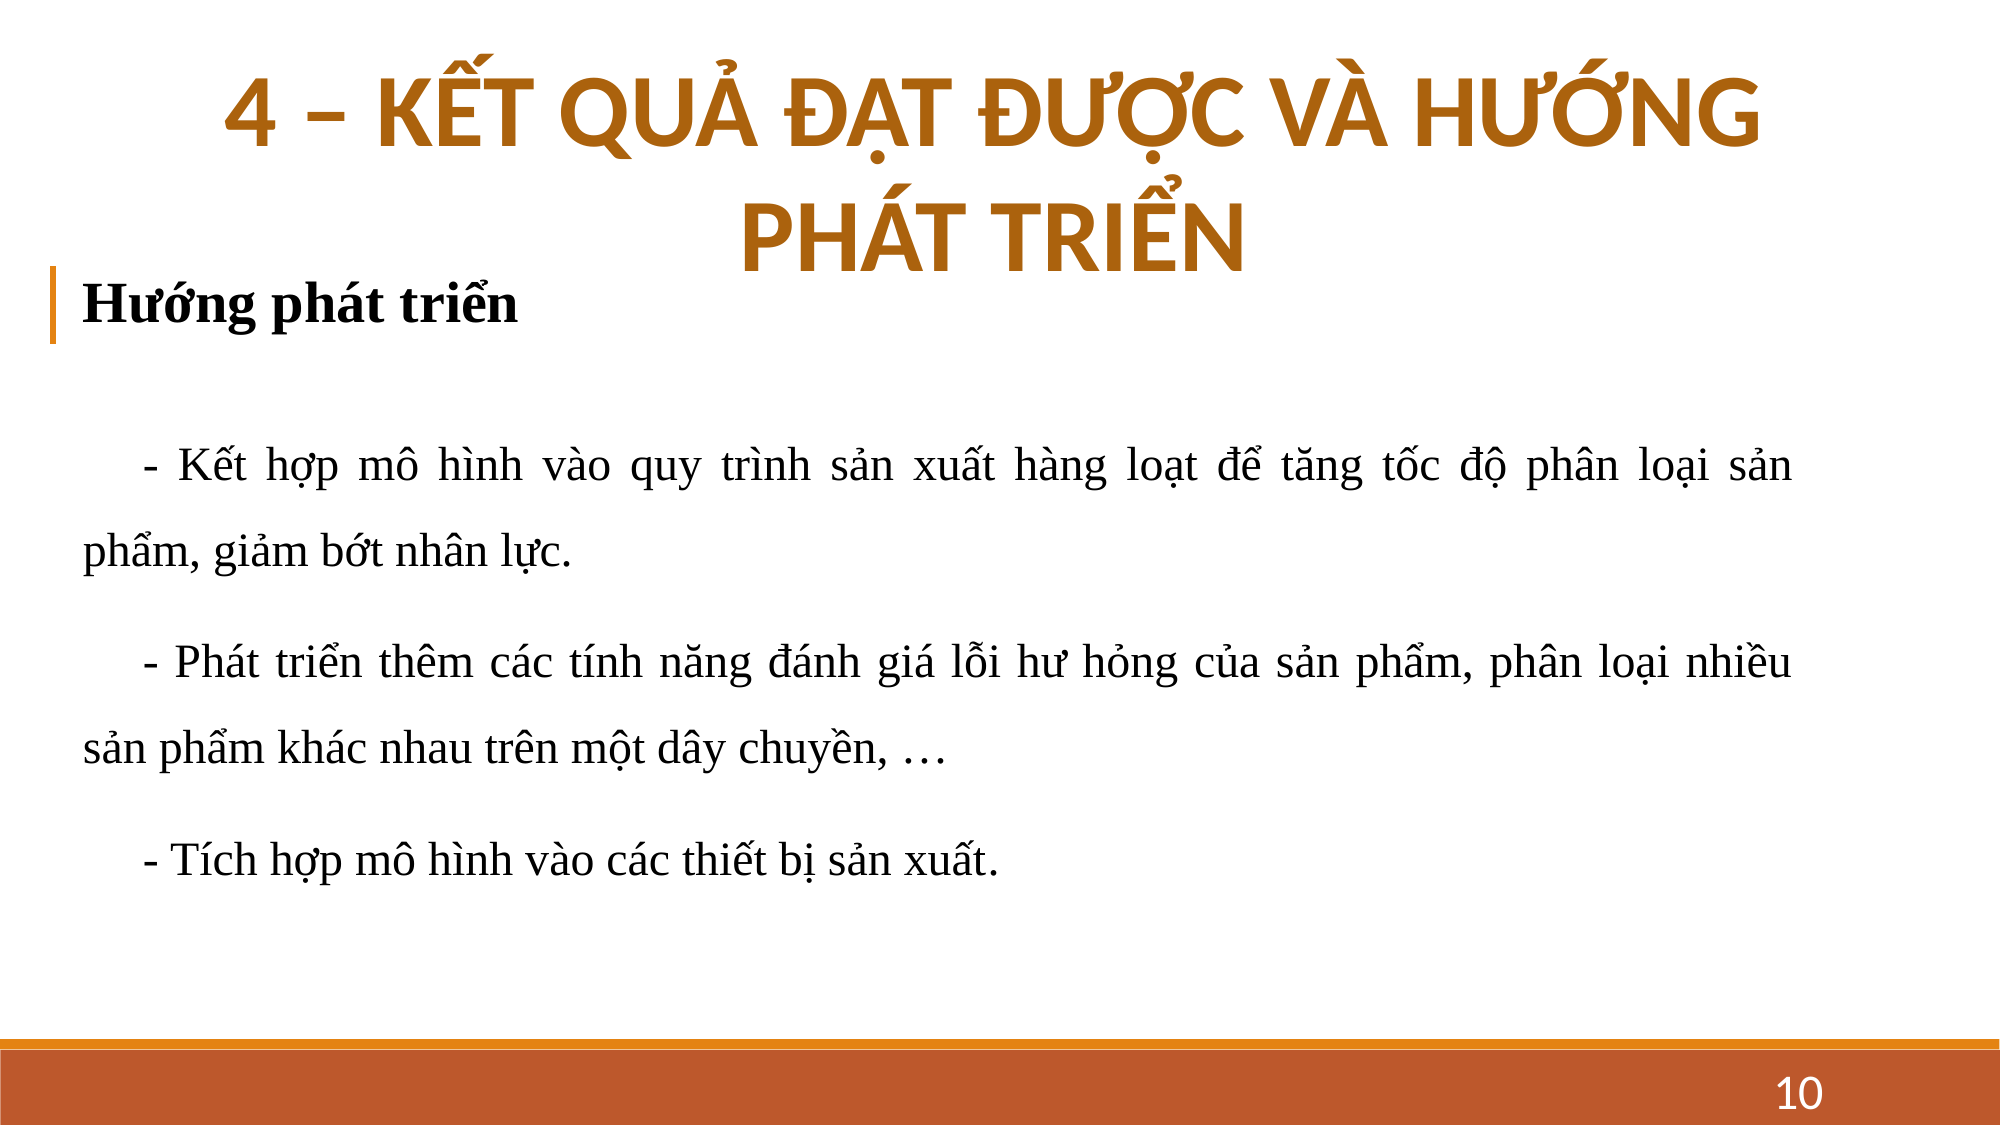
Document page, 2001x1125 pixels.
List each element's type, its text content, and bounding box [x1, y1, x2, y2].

slide_number 10 [1624, 1059, 1840, 1120]
text_box Hướng phát triển [68, 257, 735, 342]
text_box 4 – KẾT QUẢ ĐẠT ĐƯỢC VÀ HƯỚNG PHÁT TRIỂN [148, 34, 1840, 300]
text_box - Kết hợp mô hình vào quy trình sản xuất hàng loạt để tăng tốc độ phân loại sản phẩm, giảm bớt nhân lực. - Phát triển thêm các tính năng đánh giá lỗi hư hỏng của sản phẩm, phân loại nhiều sản phẩm khác nhau trên một dây chuyền, … - Tích hợp mô hình vào các thiết bị sản xuất. [68, 396, 1810, 892]
